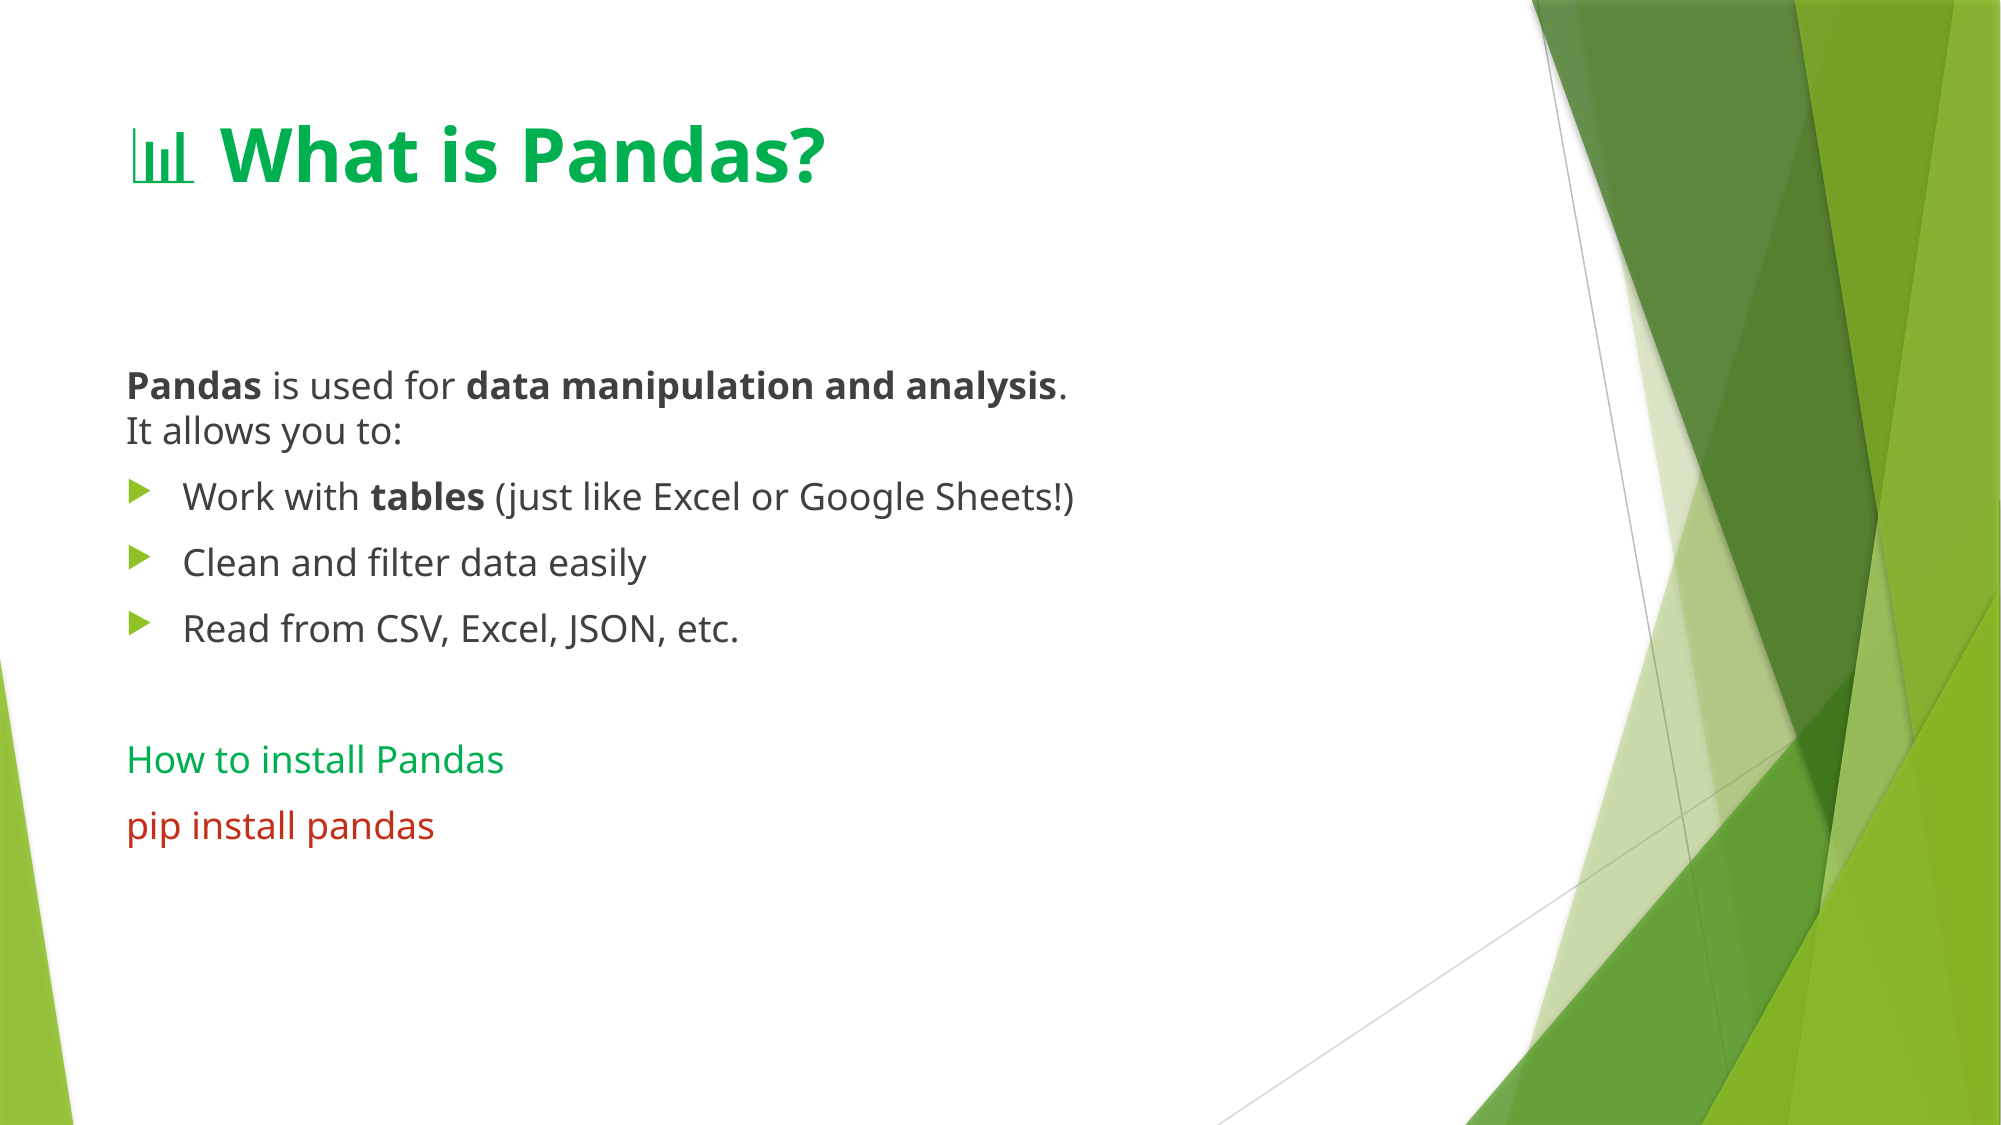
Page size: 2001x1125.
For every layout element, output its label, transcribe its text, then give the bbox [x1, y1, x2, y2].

list Pandas is used for data manipulation and analysis. It allows you to: Work with tables (just like Excel or Google Sheets!) Clean and filter data easily Read from CSV, Excel, JSON, etc. How to install Pandas pip install pandas [111, 354, 1522, 992]
title 📊 What is Pandas? [111, 99, 1522, 317]
